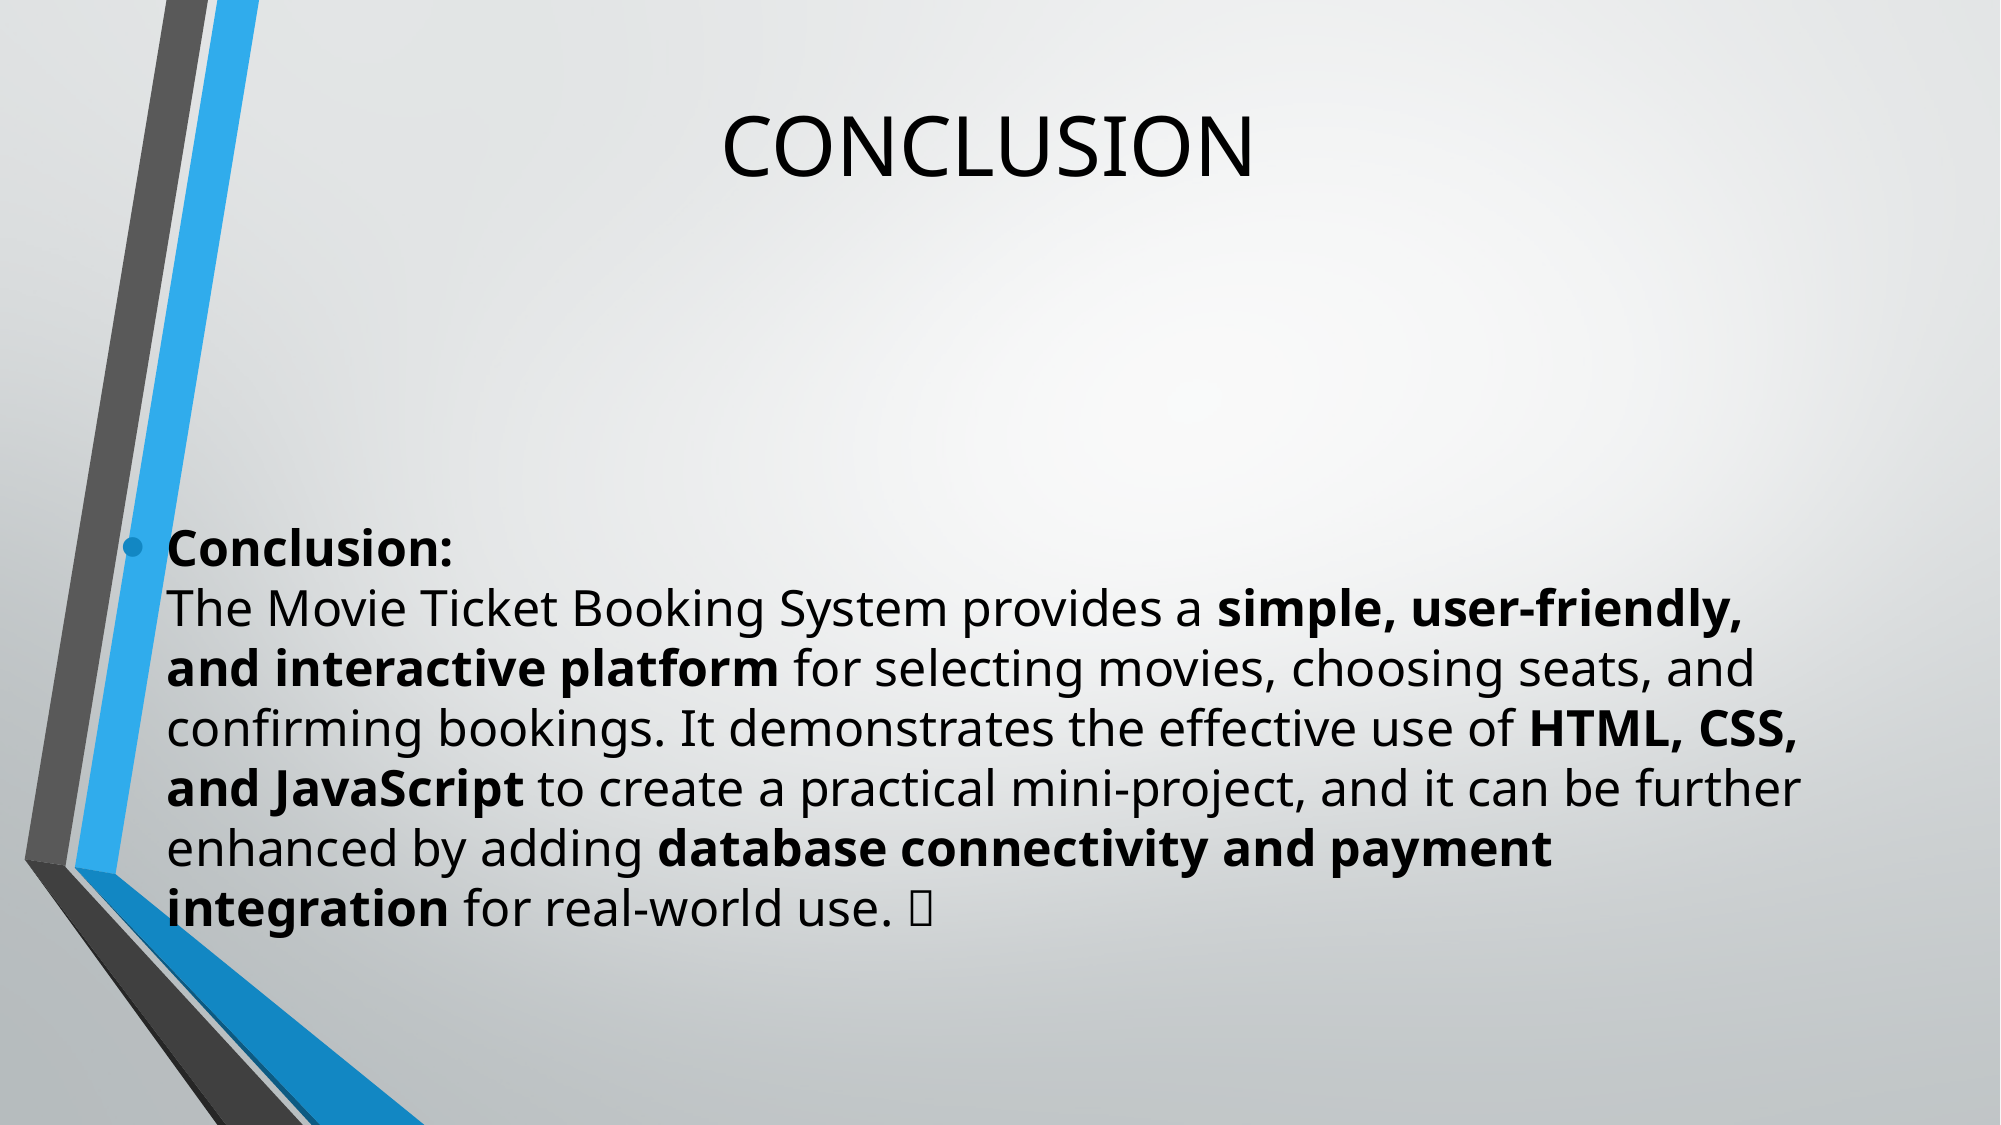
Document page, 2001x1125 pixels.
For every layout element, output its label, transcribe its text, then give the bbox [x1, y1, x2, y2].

list Conclusion: The Movie Ticket Booking System provides a simple, user-friendly, and interactive platform for selecting movies, choosing seats, and confirming bookings. It demonstrates the effective use of HTML, CSS, and JavaScript to create a practical mini-project, and it can be further enhanced by adding database connectivity and payment integration for real-world use. ✅ [105, 431, 1838, 1104]
title CONCLUSION [106, 53, 1894, 234]
